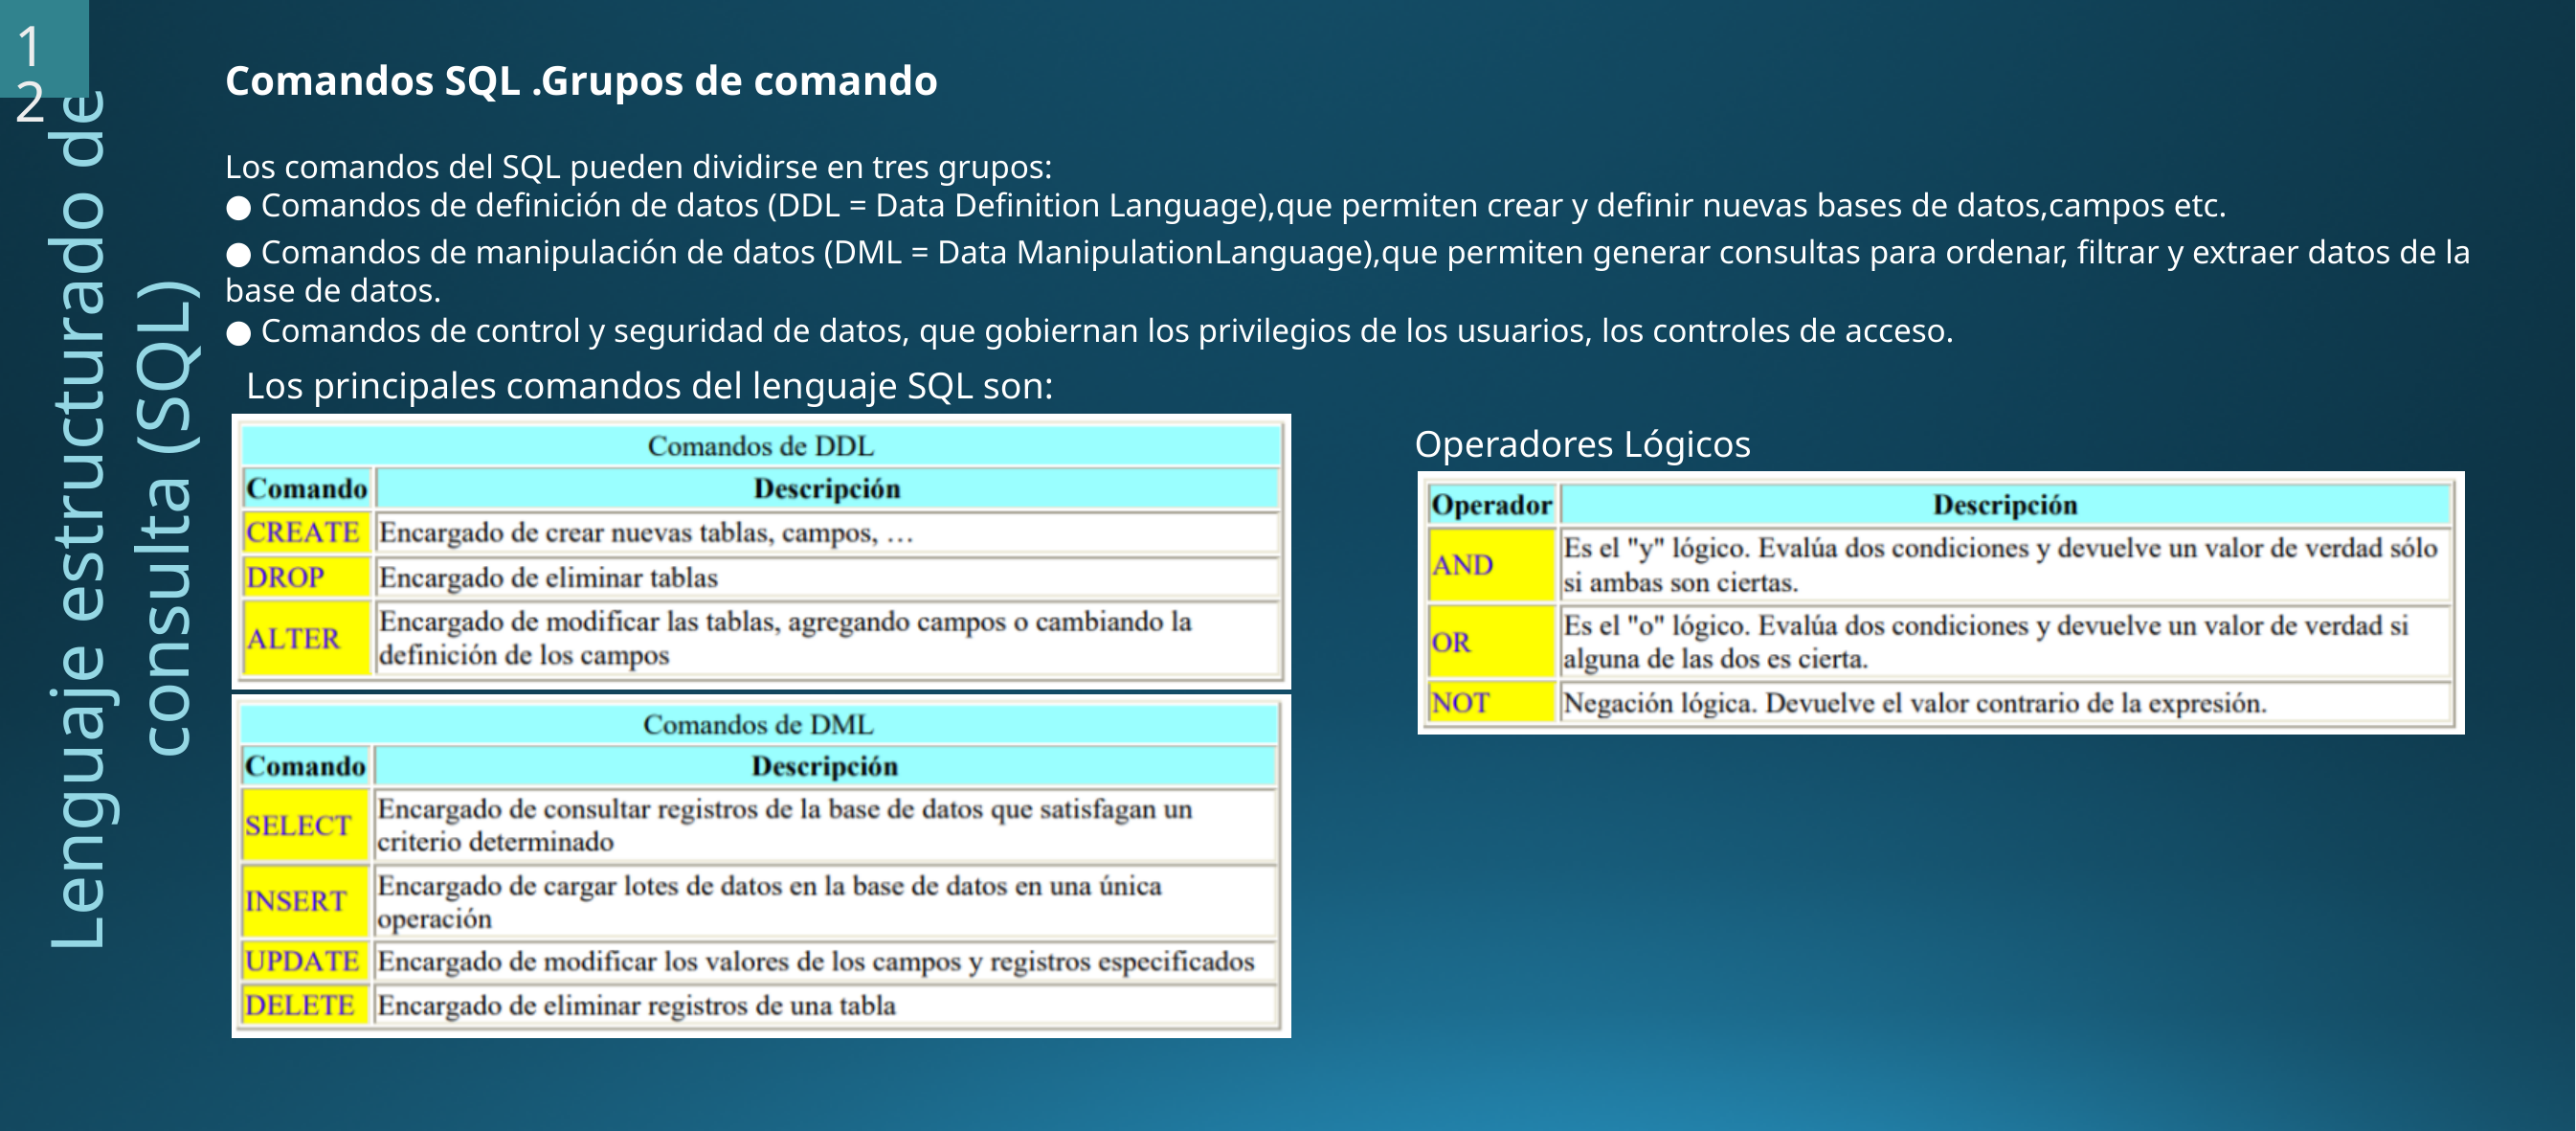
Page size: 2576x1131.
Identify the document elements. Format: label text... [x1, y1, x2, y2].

text_box ● Comandos de manipulación de datos (DML = Data ManipulationLanguage),que permiten generar consultas para ordenar, filtrar y extraer datos de la base de datos. [211, 224, 2549, 316]
picture [0, 0, 2576, 1131]
text_box Los comandos del SQL pueden dividirse en tres grupos: ● Comandos de definición de datos (DDL = Data Definition Language),que permiten crear y definir nuevas bases de datos,campos etc. [211, 139, 2549, 224]
slide_number 12 [0, 0, 90, 98]
text_box Lenguaje estructurado de consulta (SQL) [24, 16, 148, 1023]
text_box Operadores Lógicos [1400, 414, 1800, 471]
text_box ● Comandos de control y seguridad de datos, que gobiernan los privilegios de los usuarios, los controles de acceso. [211, 303, 2484, 356]
text_box Los principales comandos del lenguaje SQL son: [232, 355, 1317, 414]
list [232, 414, 1291, 690]
text_box Comandos SQL .Grupos de comando [211, 48, 1126, 111]
